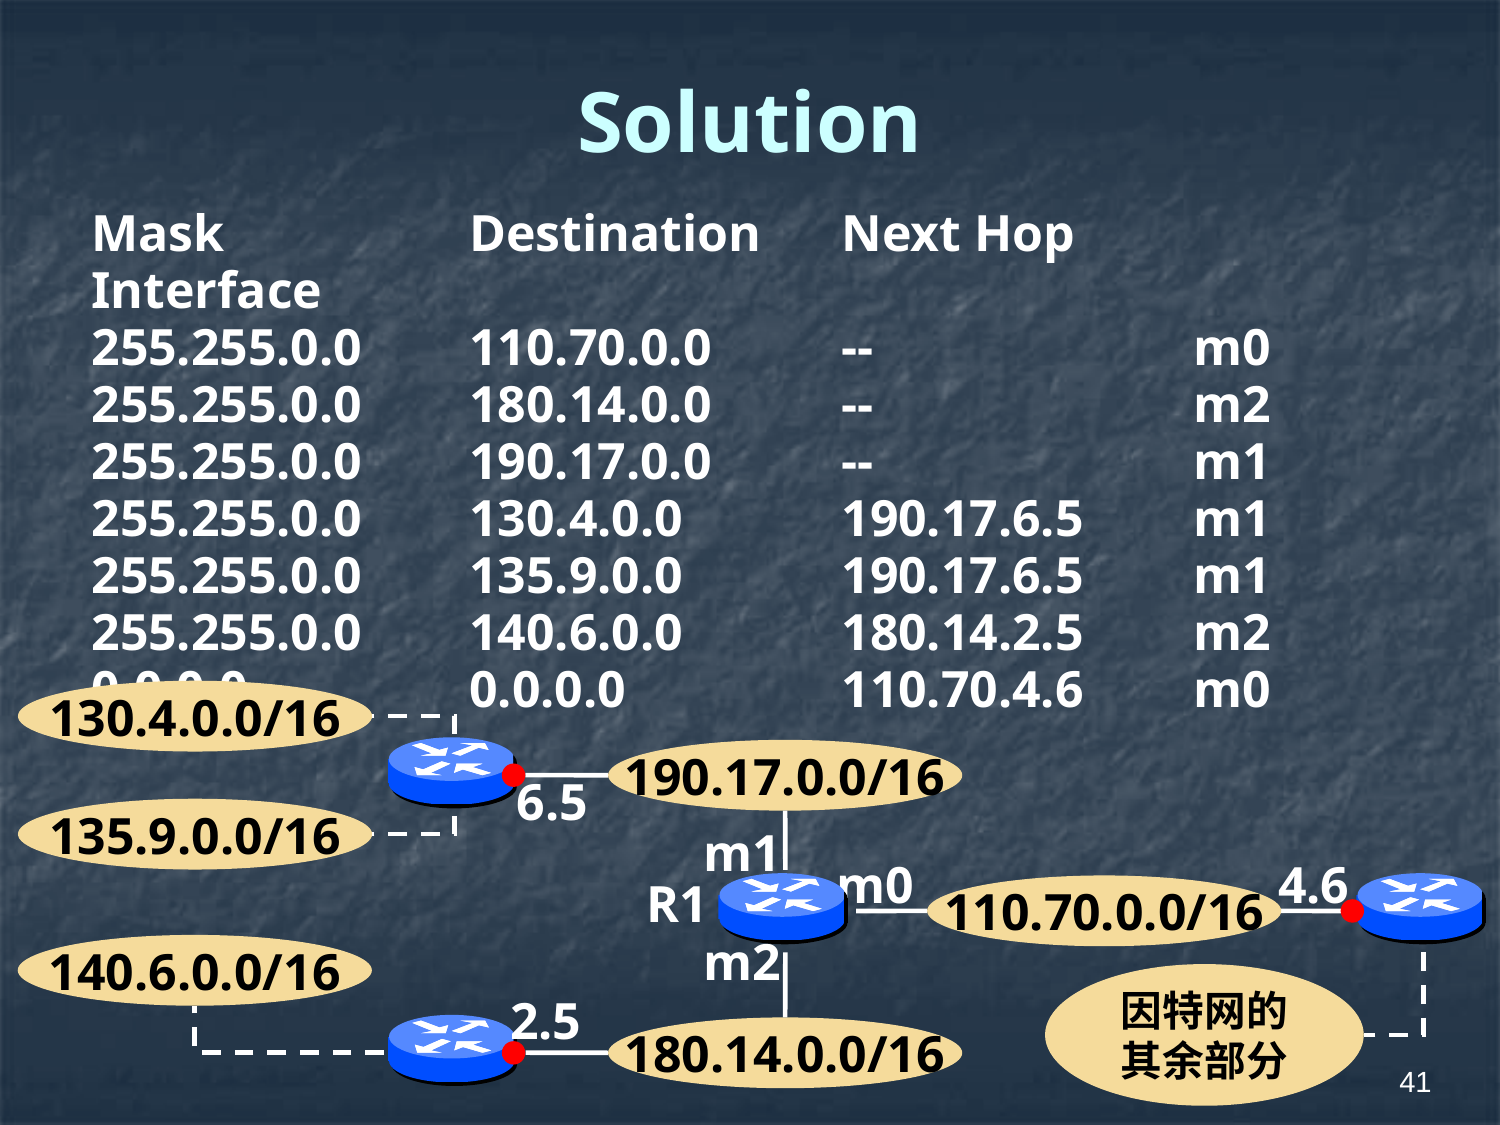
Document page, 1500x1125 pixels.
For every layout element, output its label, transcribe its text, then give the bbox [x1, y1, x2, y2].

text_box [1263, 845, 1365, 923]
title Solution [53, 19, 1447, 220]
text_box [608, 922, 963, 1089]
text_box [495, 981, 597, 1065]
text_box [17, 680, 608, 817]
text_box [501, 763, 603, 839]
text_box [17, 798, 455, 870]
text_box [823, 845, 1282, 947]
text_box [17, 934, 609, 1094]
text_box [1045, 869, 1495, 1106]
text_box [631, 865, 857, 953]
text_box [608, 739, 963, 889]
text_box Mask Destination Next Hop Interface 255.255.0.0 110.70.0.0 -- m0 255.255.0.0 180.14.0.0 -- m2 255.255.0.0 190.17.0.0 -- m1 255.255.0.0 130.4.0.0 190.17.6.5 m1 255.255.0.0 135.9.0.0 190.17.6.5 m1 255.255.0.0 140.6.0.0 180.14.2.5 m2 0.0.0.0 0.0.0.0 110.70.4.6 m0 [76, 198, 1424, 726]
